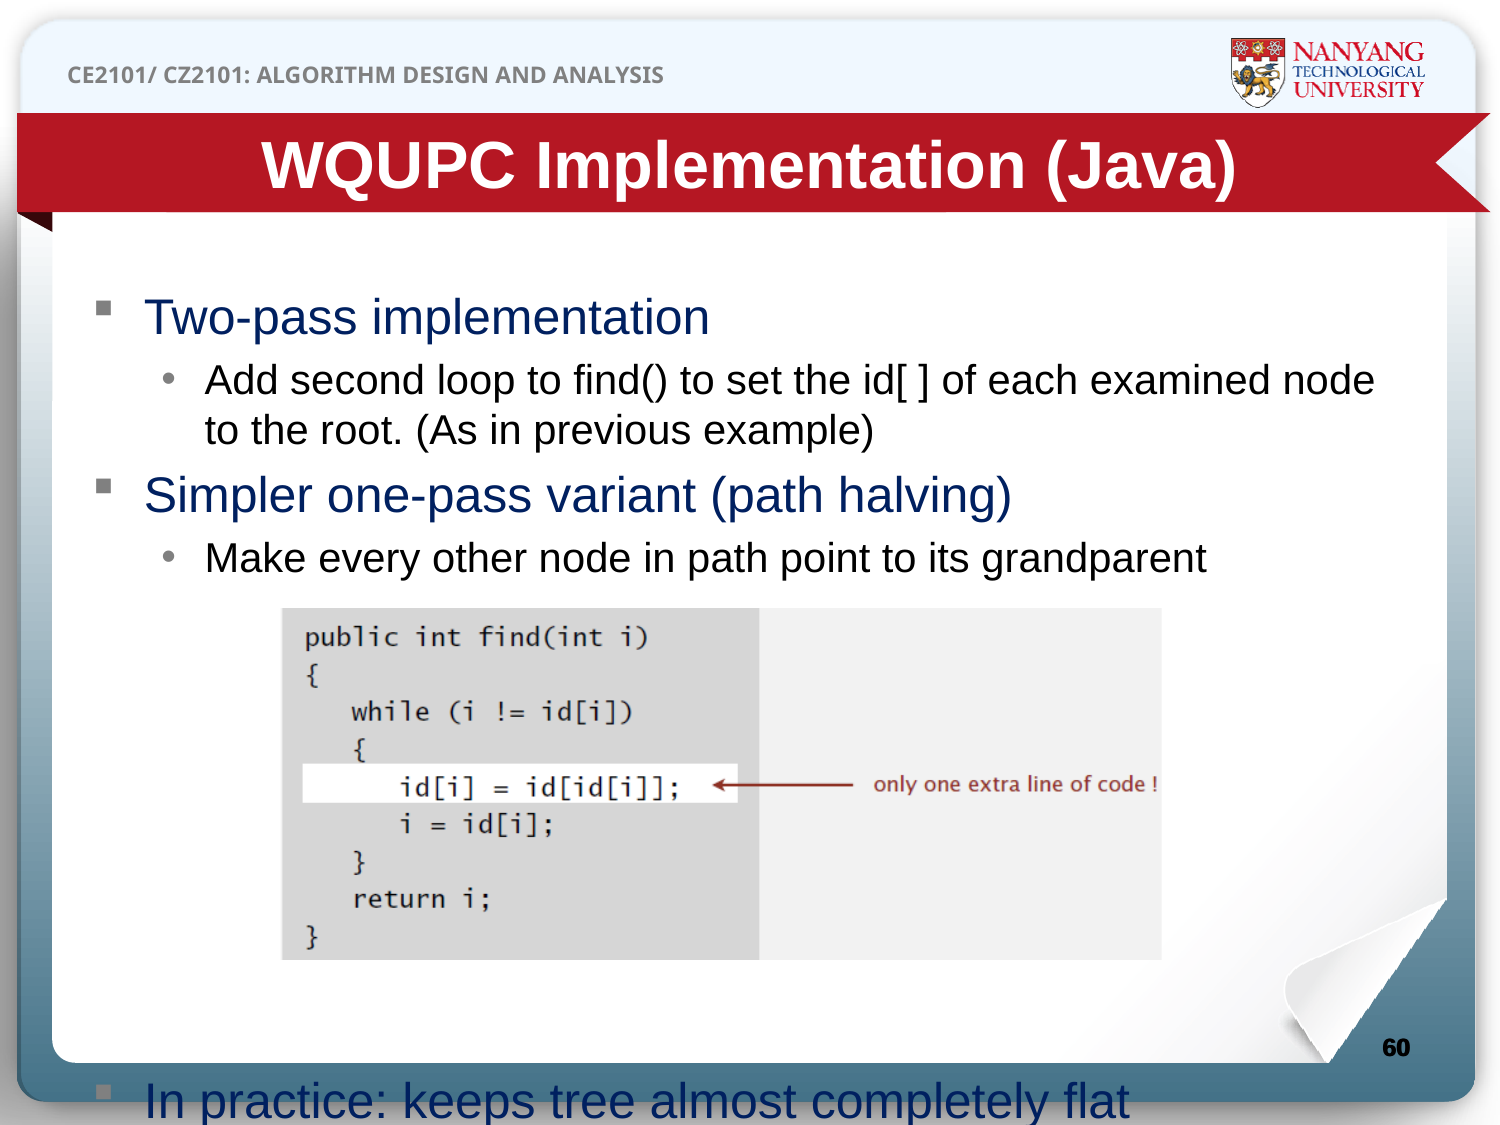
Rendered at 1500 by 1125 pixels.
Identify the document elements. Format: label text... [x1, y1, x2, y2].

list Two-pass implementation Add second loop to find() to set the id[ ] of each examined node to the root. (As in previous example) Simpler one-pass variant (path halving) Make every other node in path point to its grandparent In practice: keeps tree almost completely flat [77, 277, 1427, 932]
slide_number 60 [1074, 1024, 1425, 1103]
picture [0, 0, 1500, 1125]
list WQUPC Implementation (Java) [100, 120, 1400, 203]
